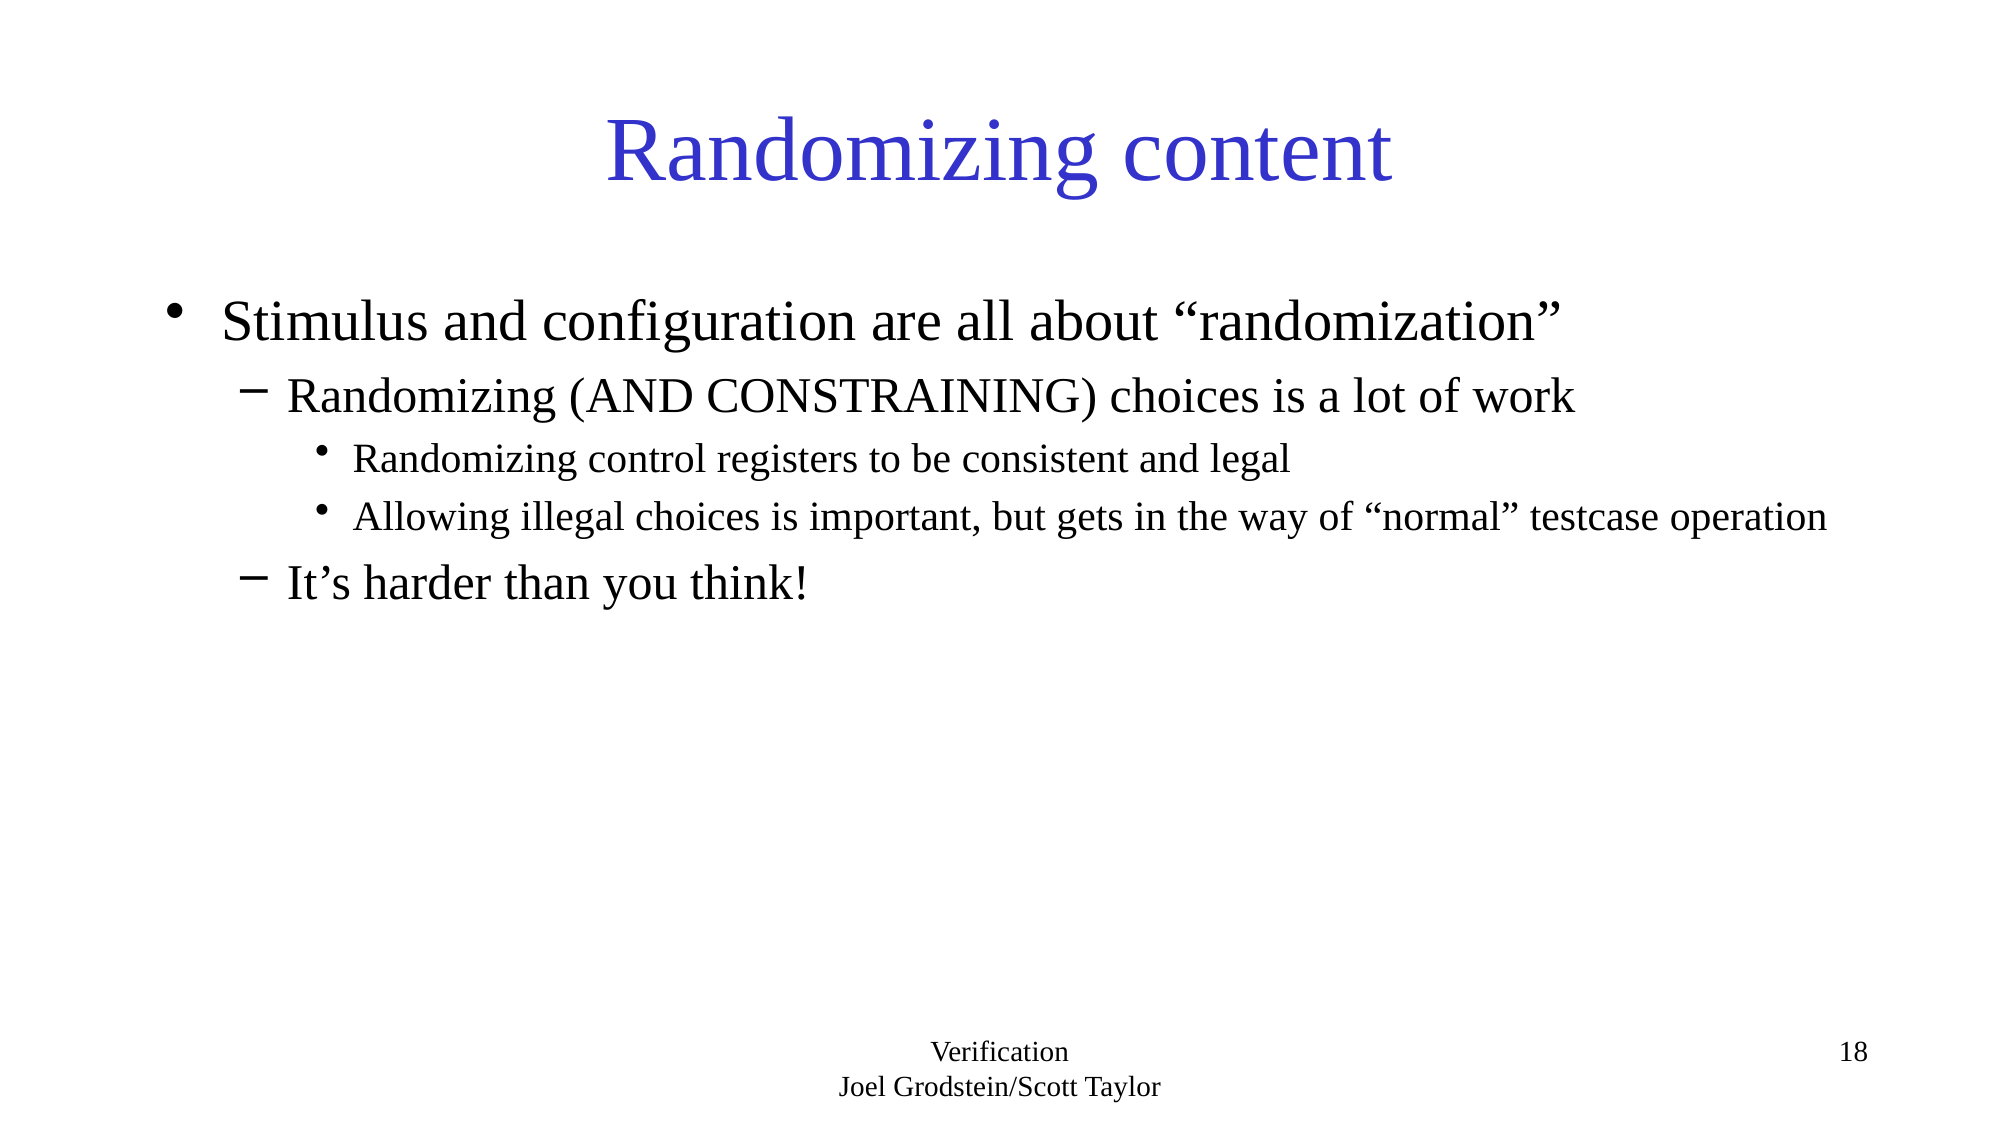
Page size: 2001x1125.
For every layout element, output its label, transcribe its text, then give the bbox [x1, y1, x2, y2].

list Stimulus and configuration are all about “randomization” Randomizing (AND CONSTRAINING) choices is a lot of work Randomizing control registers to be consistent and legal Allowing illegal choices is important, but gets in the way of “normal” testcase operation It’s harder than you think! [150, 275, 1850, 1000]
footer Verification Joel Grodstein/Scott Taylor [683, 1024, 1317, 1101]
title Randomizing content [150, 50, 1850, 238]
